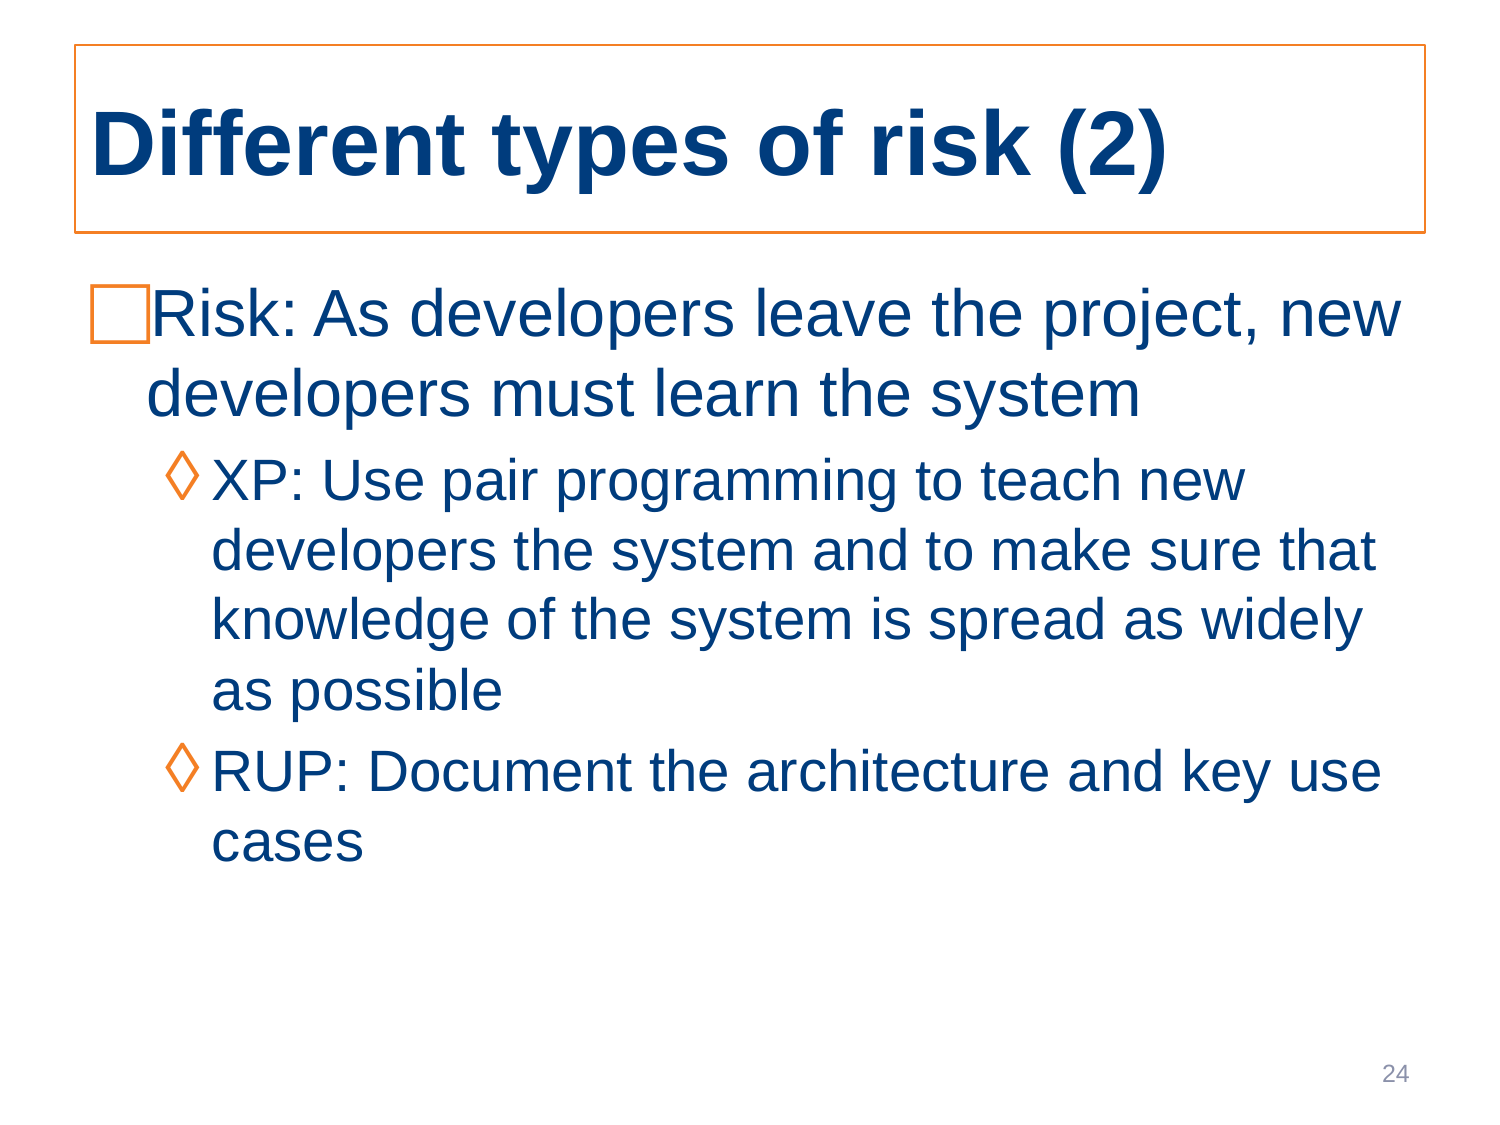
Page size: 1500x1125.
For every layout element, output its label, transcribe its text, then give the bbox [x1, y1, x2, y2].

list Risk: As developers leave the project, new developers must learn the system XP: Use pair programming to teach new developers the system and to make sure that knowledge of the system is spread as widely as possible RUP: Document the architecture and key use cases [75, 262, 1425, 1038]
title Different types of risk (2) [74, 44, 1426, 234]
slide_number 24 [1074, 1042, 1425, 1103]
